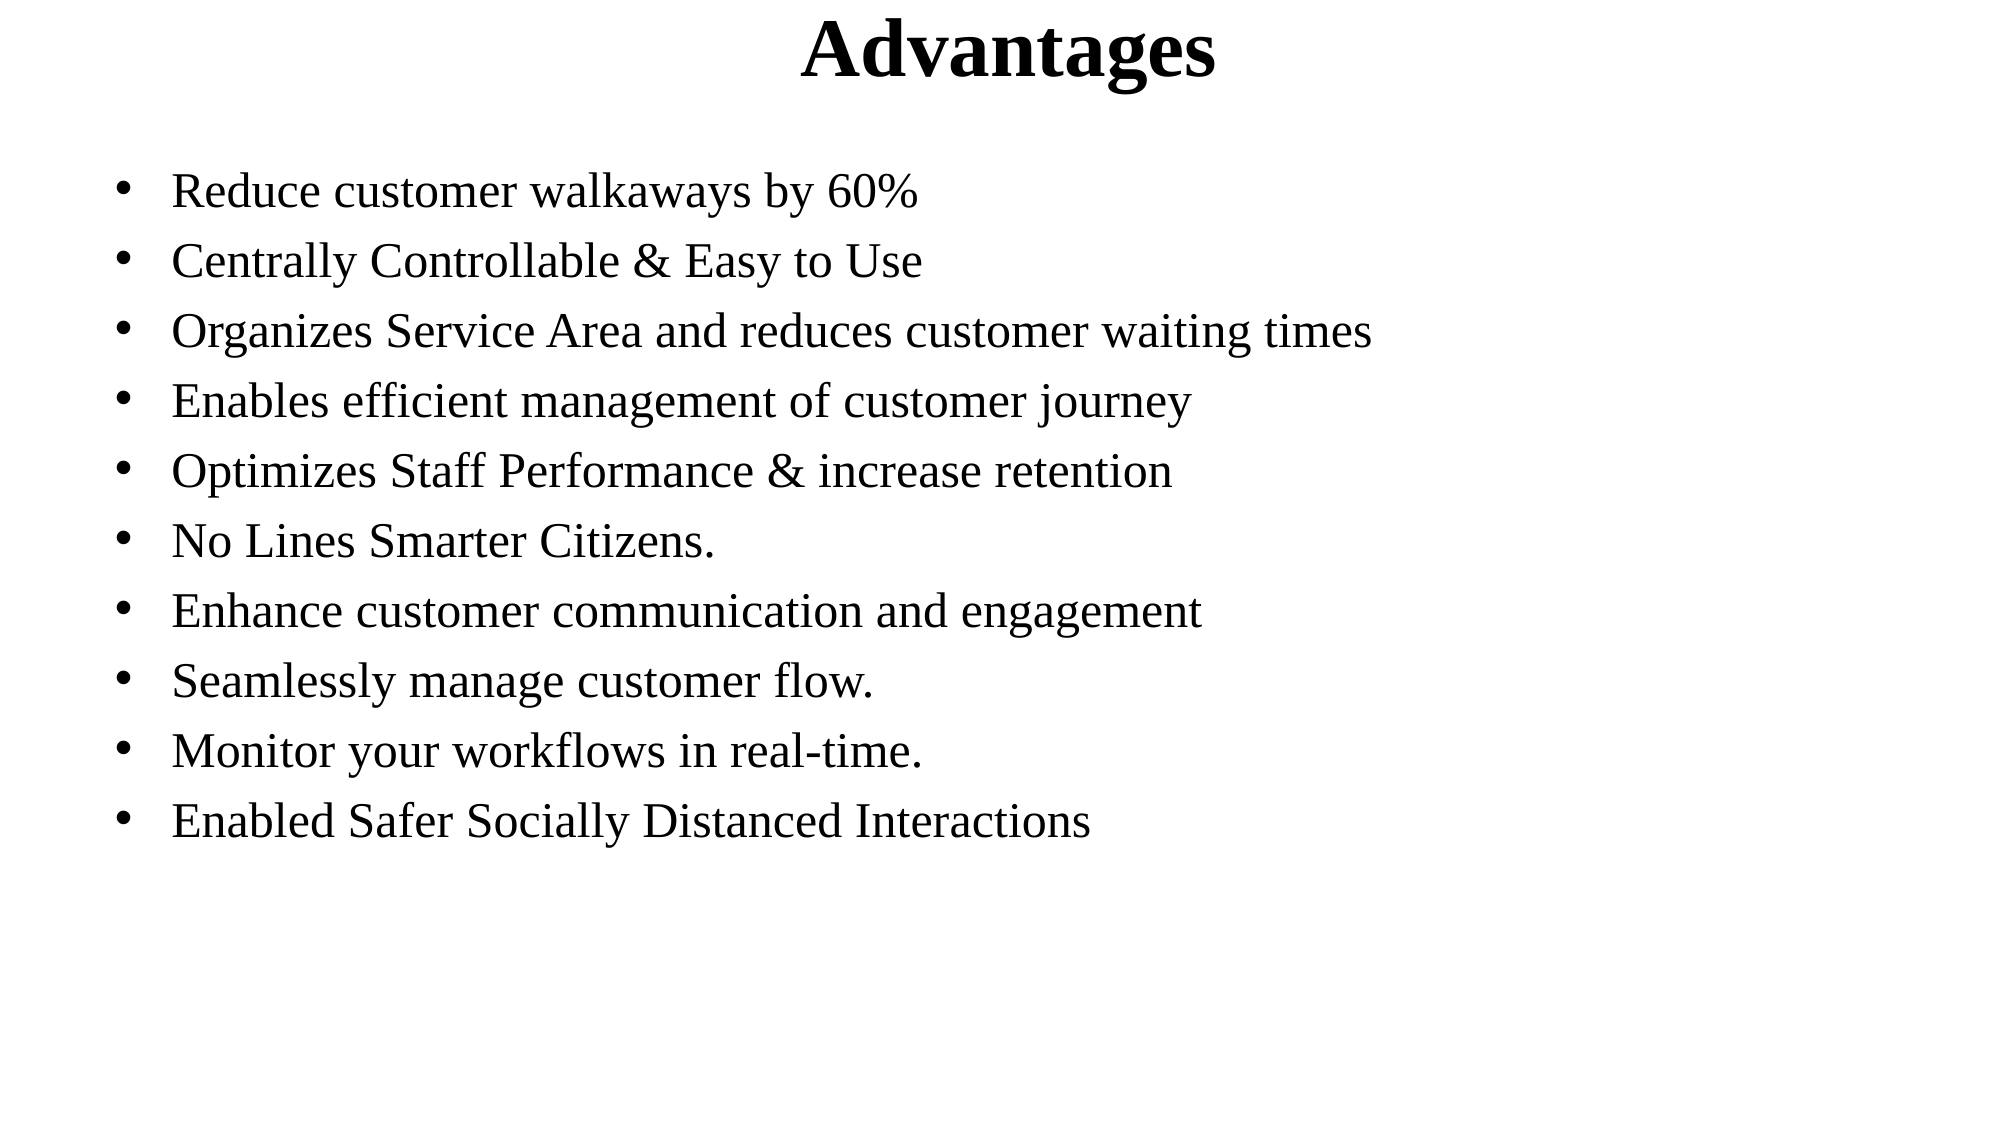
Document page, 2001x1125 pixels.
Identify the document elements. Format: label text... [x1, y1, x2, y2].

title Advantages [99, 0, 1919, 87]
list Reduce customer walkaways by 60% Centrally Controllable & Easy to Use Organizes Service Area and reduces customer waiting times Enables efficient management of customer journey Optimizes Staff Performance & increase retention No Lines Smarter Citizens. Enhance customer communication and engagement Seamlessly manage customer flow. Monitor your workflows in real-time. Enabled Safer Socially Distanced Interactions [99, 149, 1919, 1033]
